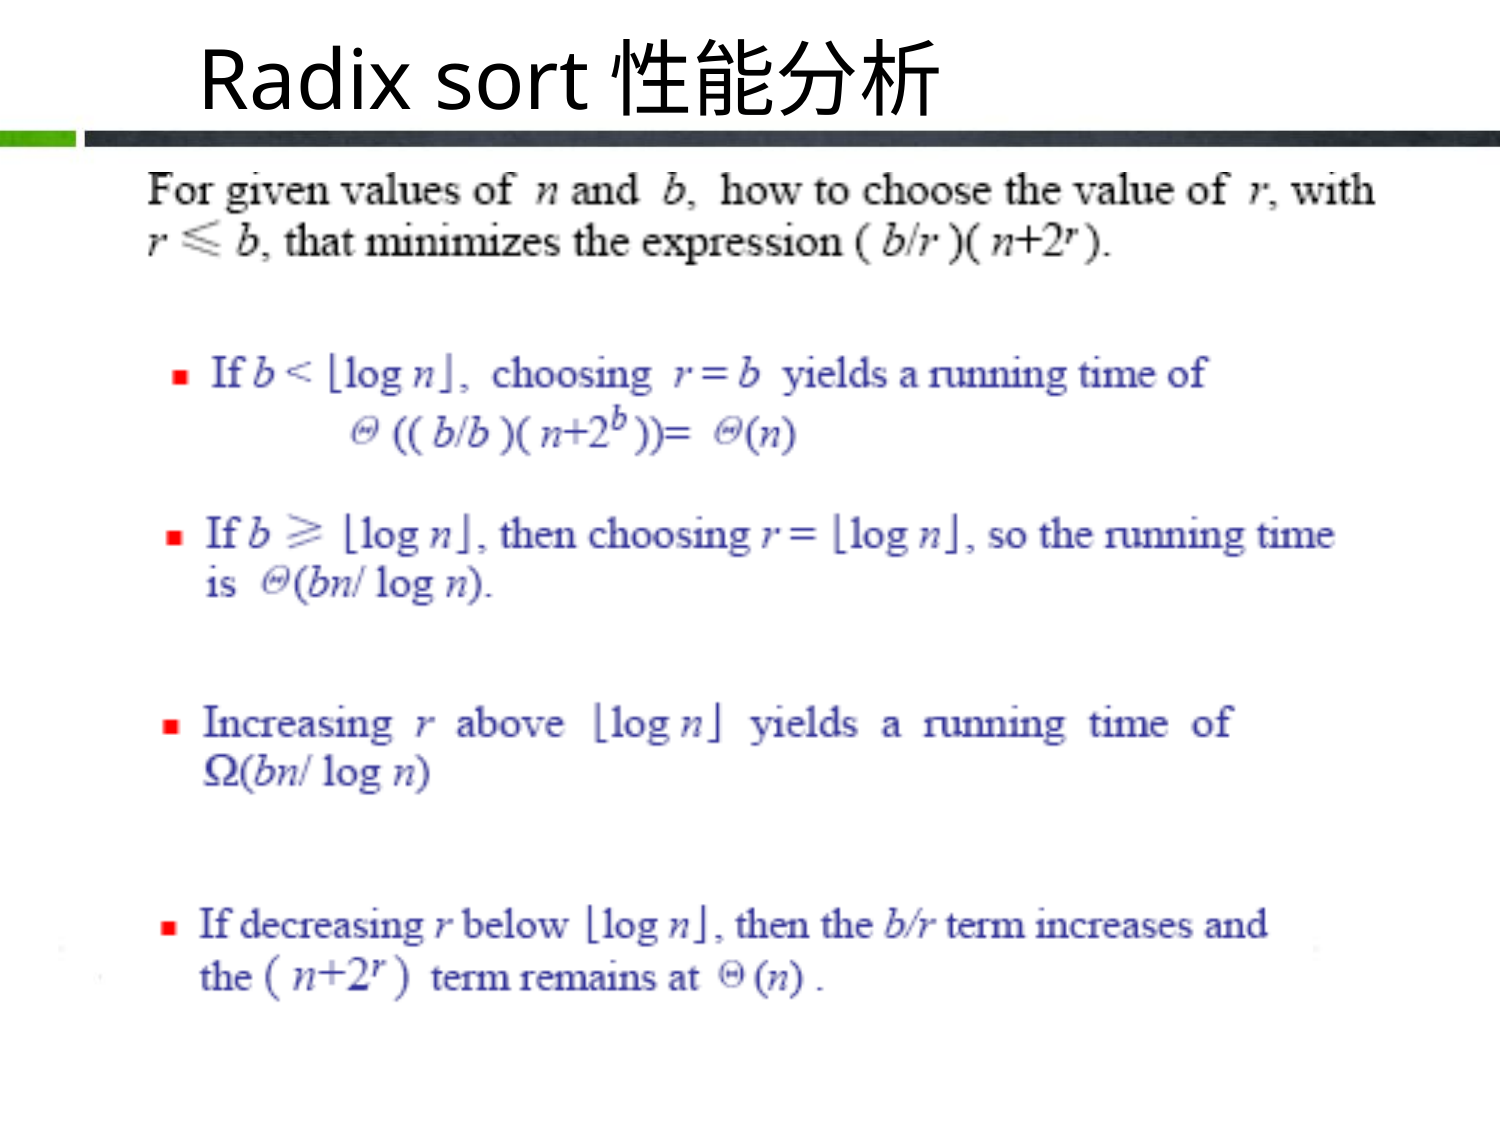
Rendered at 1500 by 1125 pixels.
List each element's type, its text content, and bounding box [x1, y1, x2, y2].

text_box Radix sort性能分析 [183, 19, 1270, 134]
picture [0, 0, 1500, 1125]
